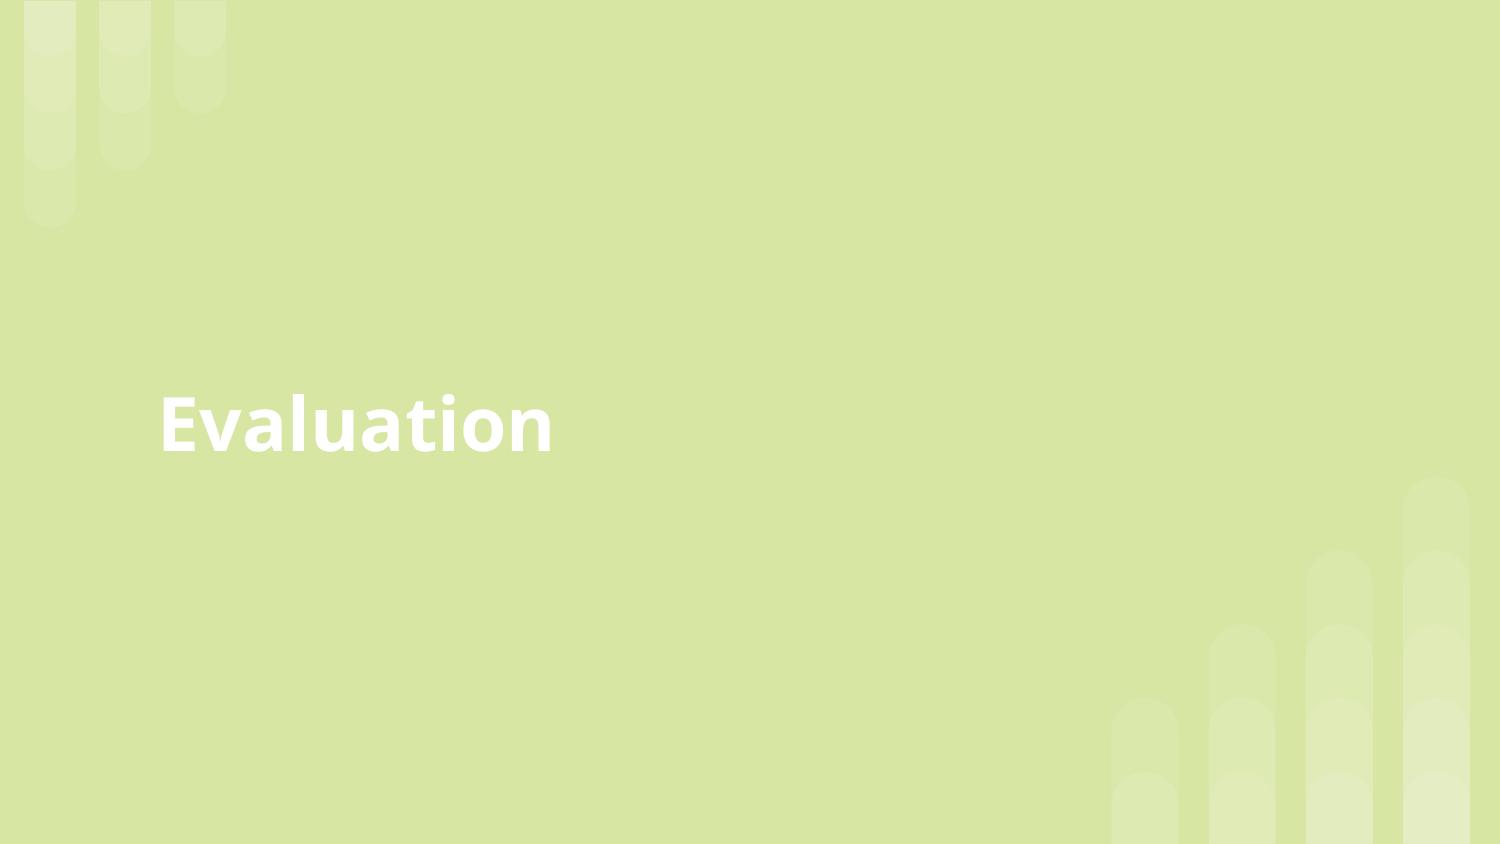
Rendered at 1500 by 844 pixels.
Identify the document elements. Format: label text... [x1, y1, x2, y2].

title Evaluation [142, 268, 1104, 576]
